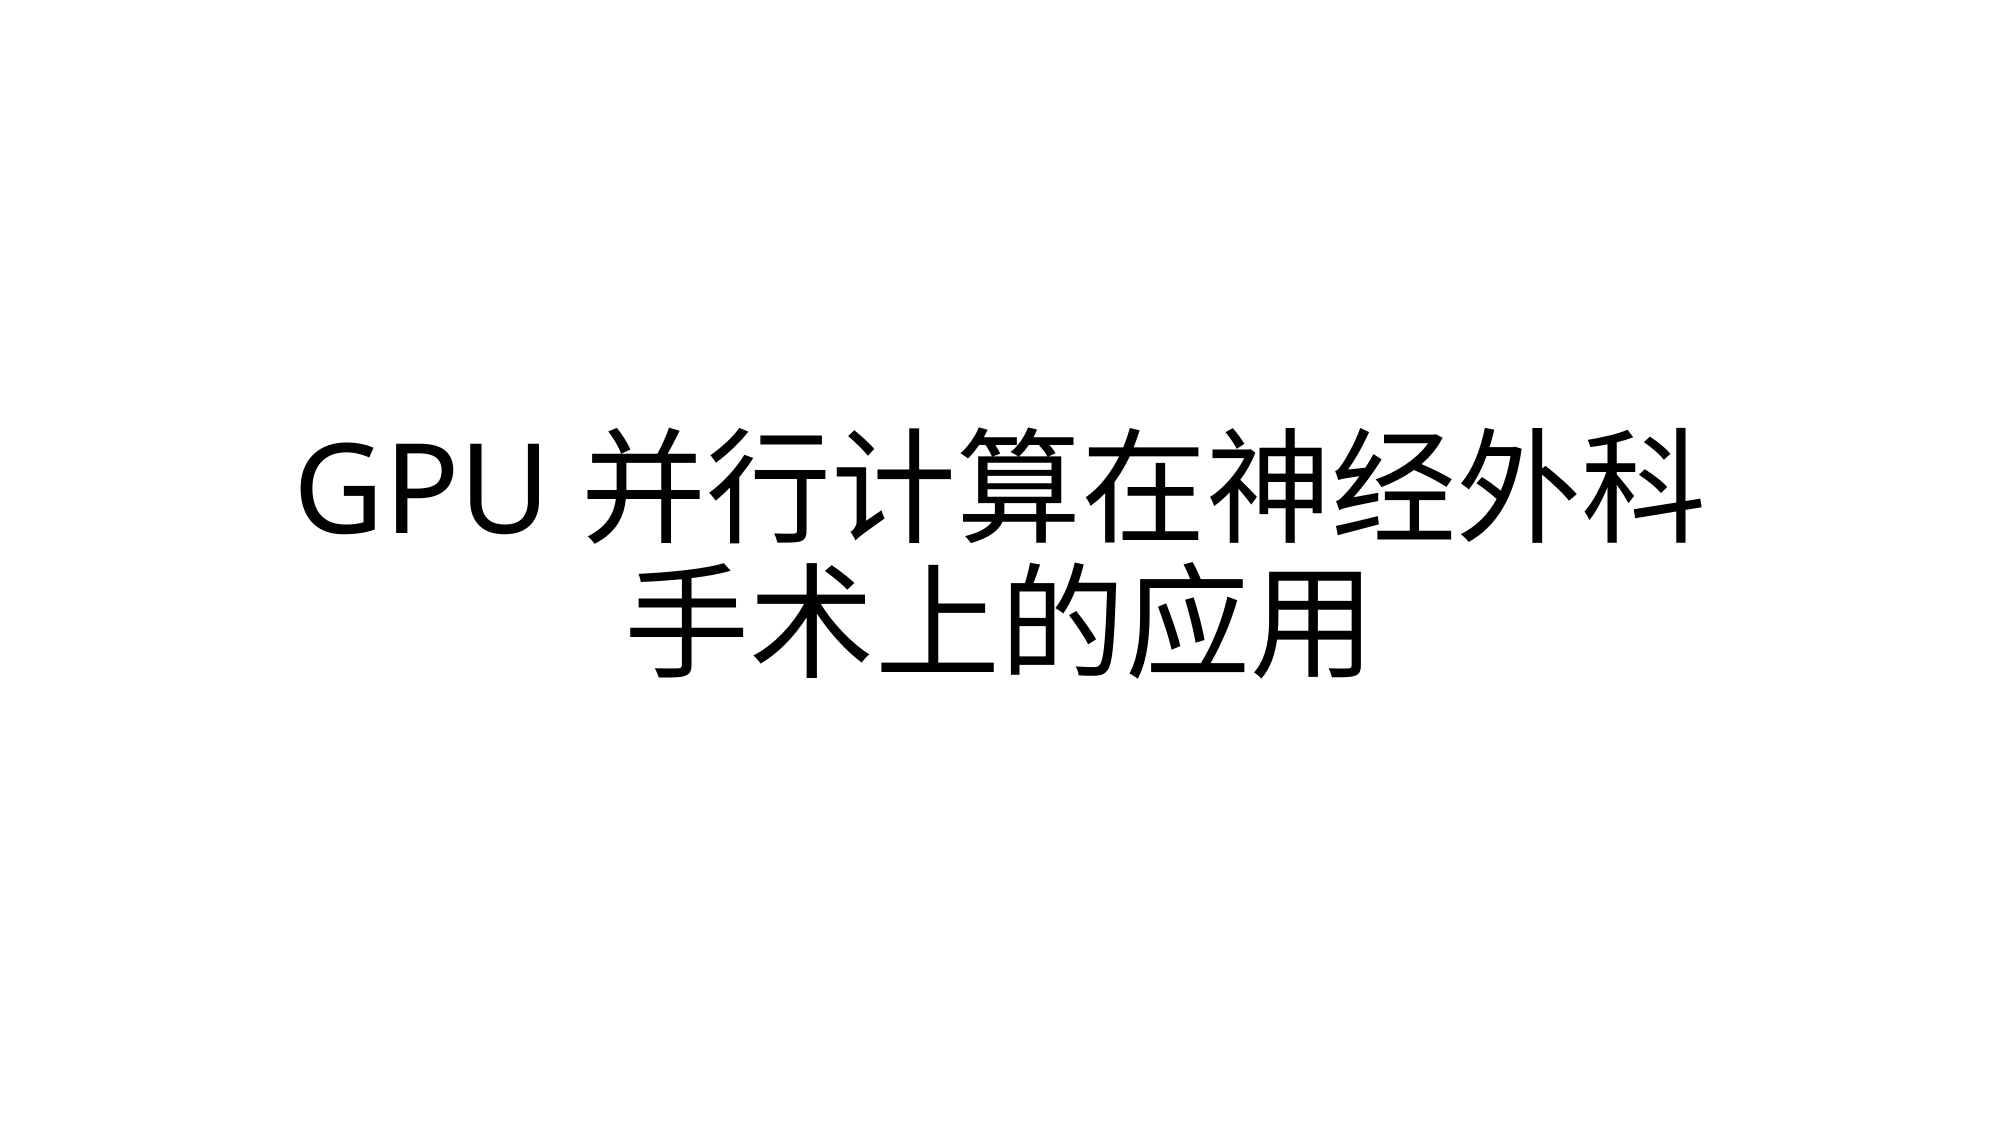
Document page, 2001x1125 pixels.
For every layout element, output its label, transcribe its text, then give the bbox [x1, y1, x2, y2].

title GPU并行计算在神经外科手术上的应用 [249, 311, 1750, 704]
